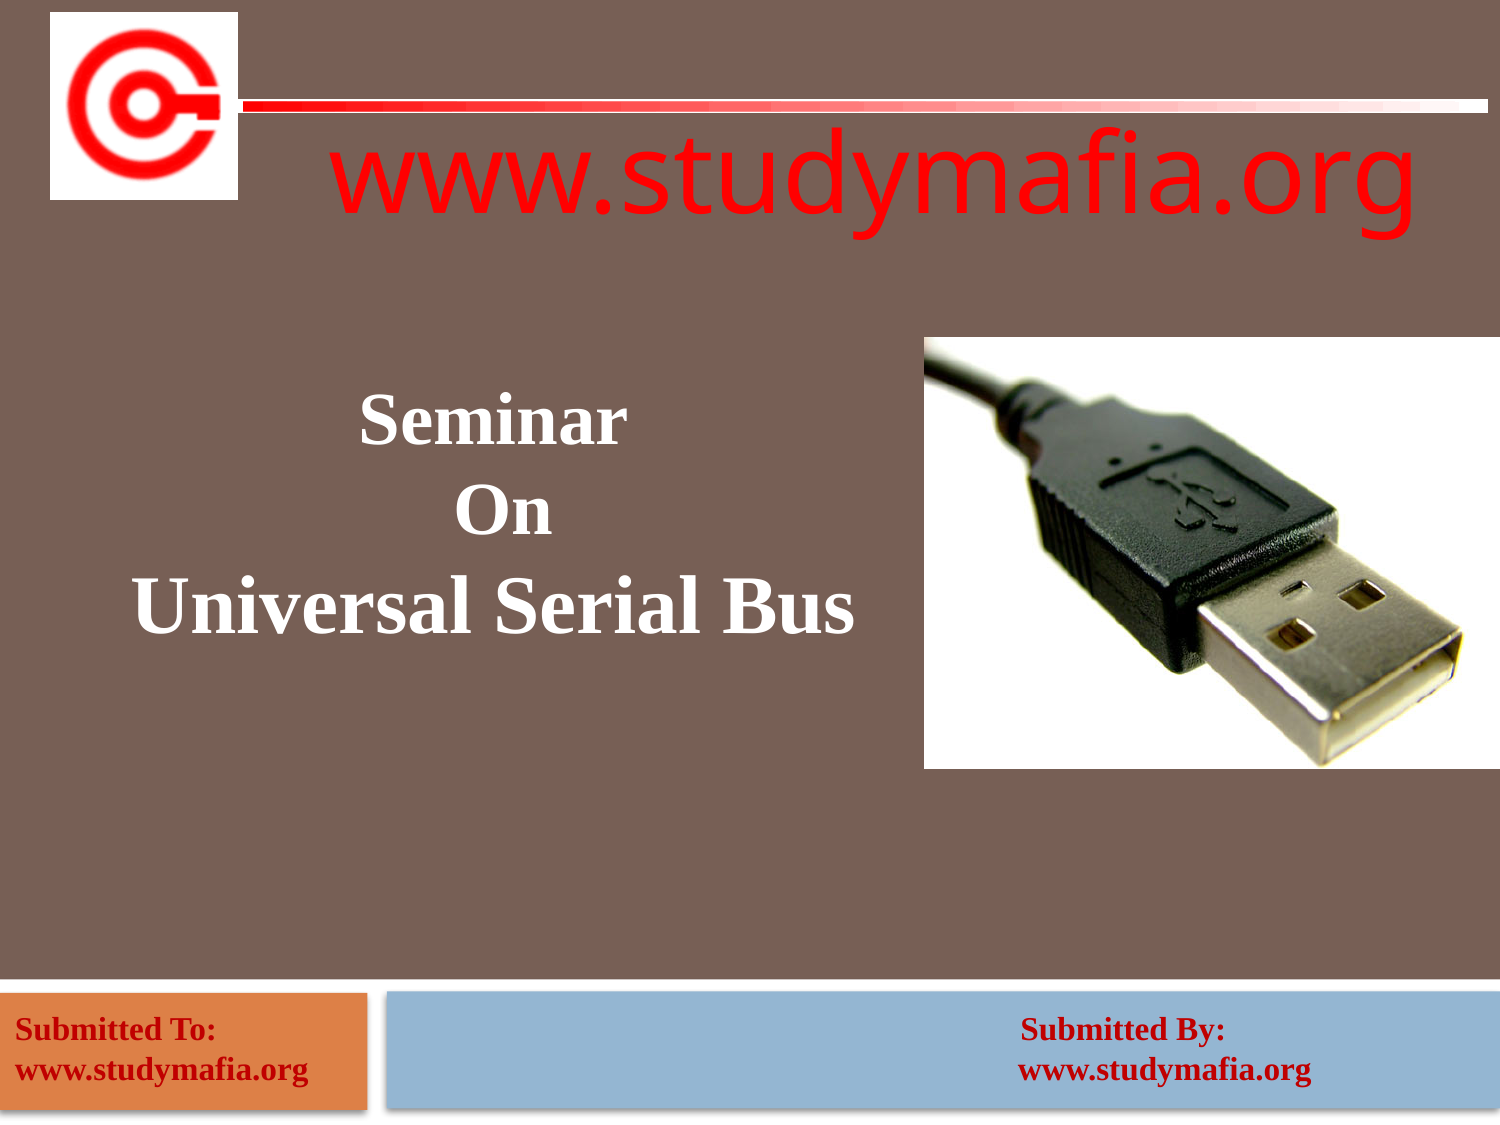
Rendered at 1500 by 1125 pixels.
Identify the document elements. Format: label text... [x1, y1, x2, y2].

picture [924, 337, 1500, 770]
text_box www.studymafia.org [162, 75, 1500, 263]
text_box Seminar On Universal Serial Bus [0, 362, 918, 658]
picture [49, 12, 1488, 201]
text_box Submitted To: Submitted By: www.studymafia.org www.studymafia.org [0, 999, 1413, 1095]
